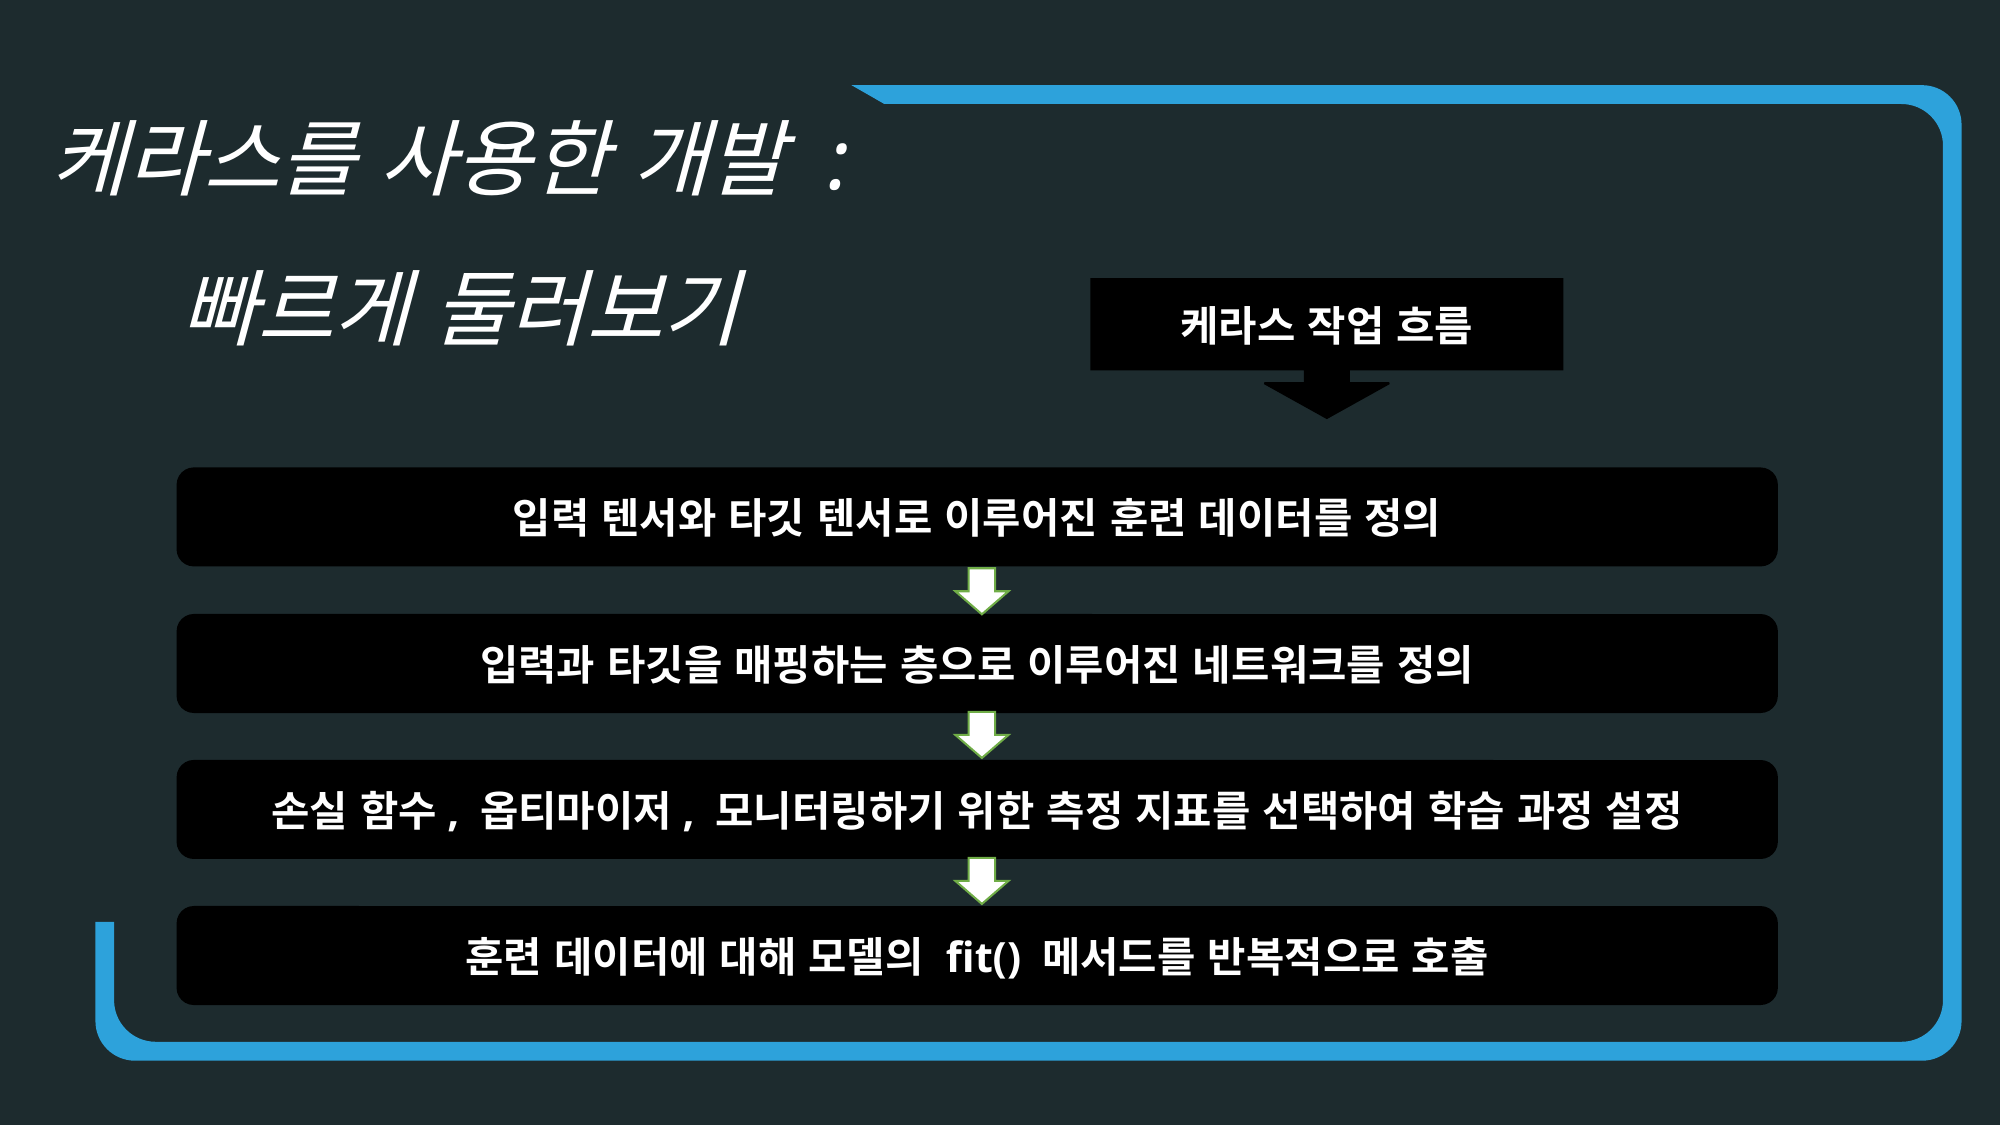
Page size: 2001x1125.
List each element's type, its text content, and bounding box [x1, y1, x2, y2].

text_box 케라스 작업 흐름 [1090, 278, 1564, 420]
text_box 케라스를 사용한 개발 :빠르게 둘러보기 [18, 49, 903, 364]
text_box [94, 84, 1963, 1062]
text_box 입력과 타깃을 매핑하는 층으로 이루어진 네트워크를 정의 [176, 613, 1778, 714]
text_box 입력 텐서와 타깃 텐서로 이루어진 훈련 데이터를 정의 [176, 467, 1778, 567]
text_box [952, 856, 1012, 906]
text_box 손실 함수, 옵티마이저, 모니터링하기 위한 측정 지표를 선택하여 학습 과정 설정 [176, 759, 1778, 859]
text_box 훈련 데이터에 대해 모델의 fit() 메서드를 반복적으로 호출 [176, 905, 1778, 1006]
text_box [952, 567, 1012, 616]
text_box [952, 710, 1012, 760]
